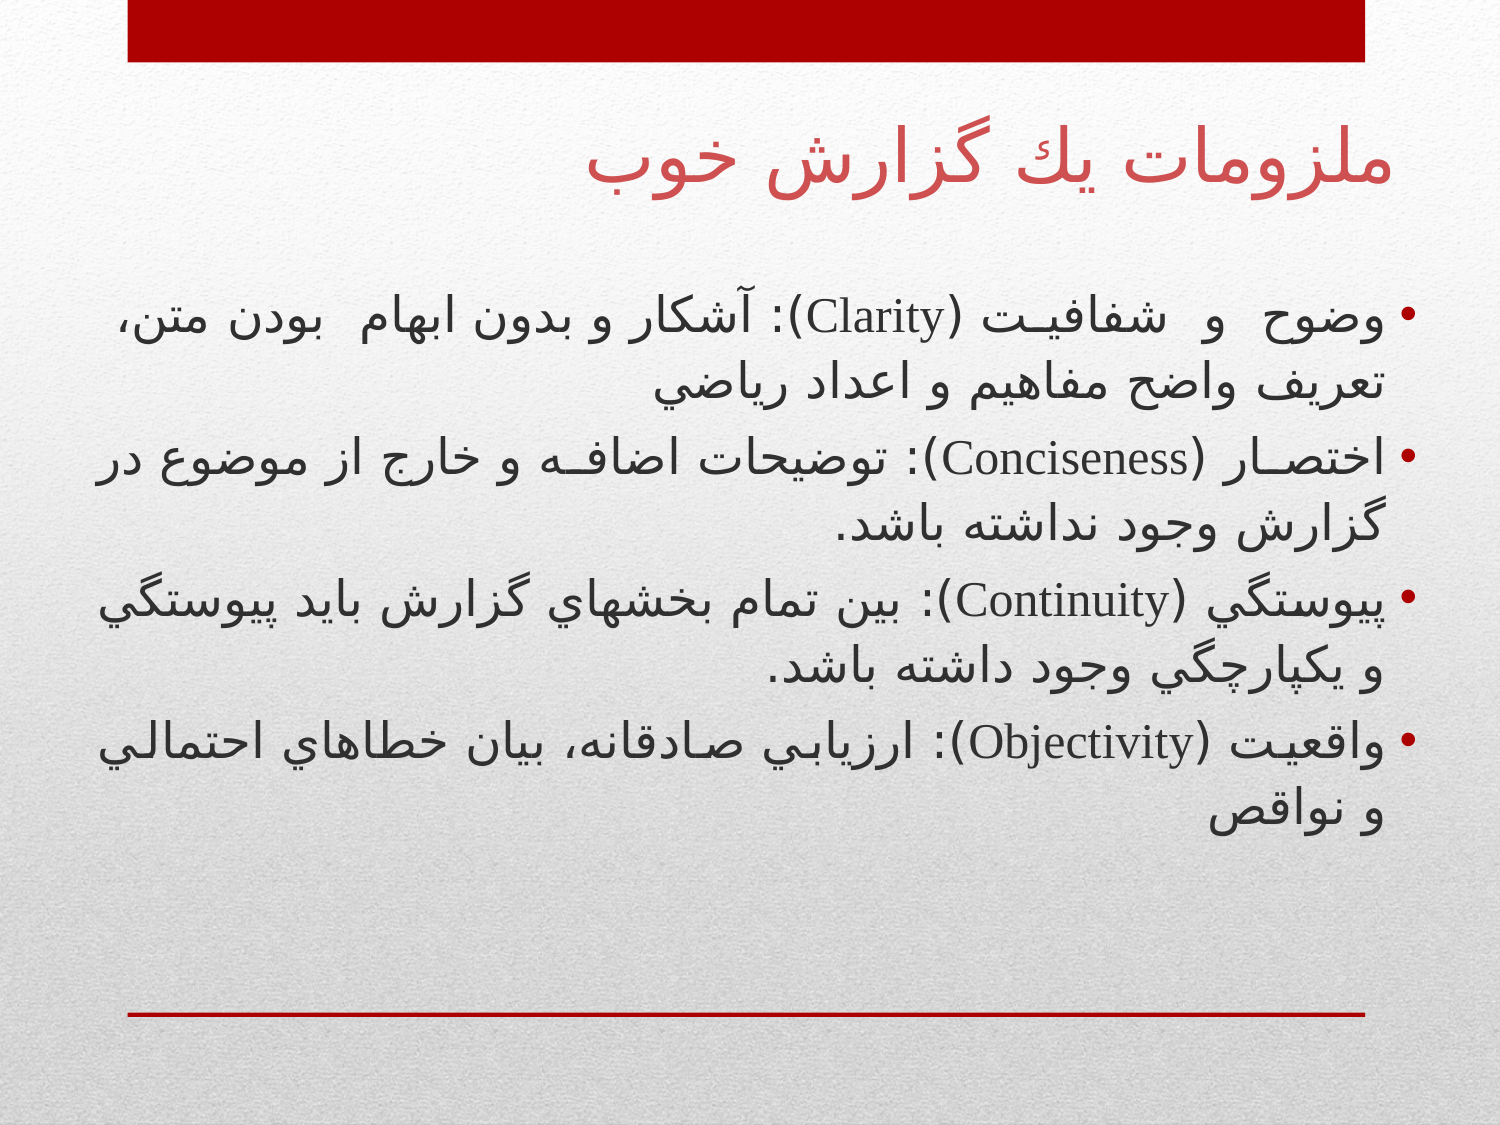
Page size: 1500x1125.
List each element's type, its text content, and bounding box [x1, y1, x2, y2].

title ملزومات يك گزارش خوب [70, 66, 1413, 239]
list وضوح و شفافیت (Clarity): آشكار و بدون ابهام بودن متن، تعريف واضح مفاهيم و اعداد رياضي اختصار (Conciseness): توضيحات اضافه و خارج از موضوع در گزارش وجود نداشته باشد. پيوستگي (Continuity): بين تمام بخشهاي گزارش بايد پيوستگي و يكپارچگي وجود داشته باشد. واقعيت (Objectivity): ارزيابي صادقانه، بيان خطاهاي احتمالي و نواقص [82, 269, 1432, 1055]
